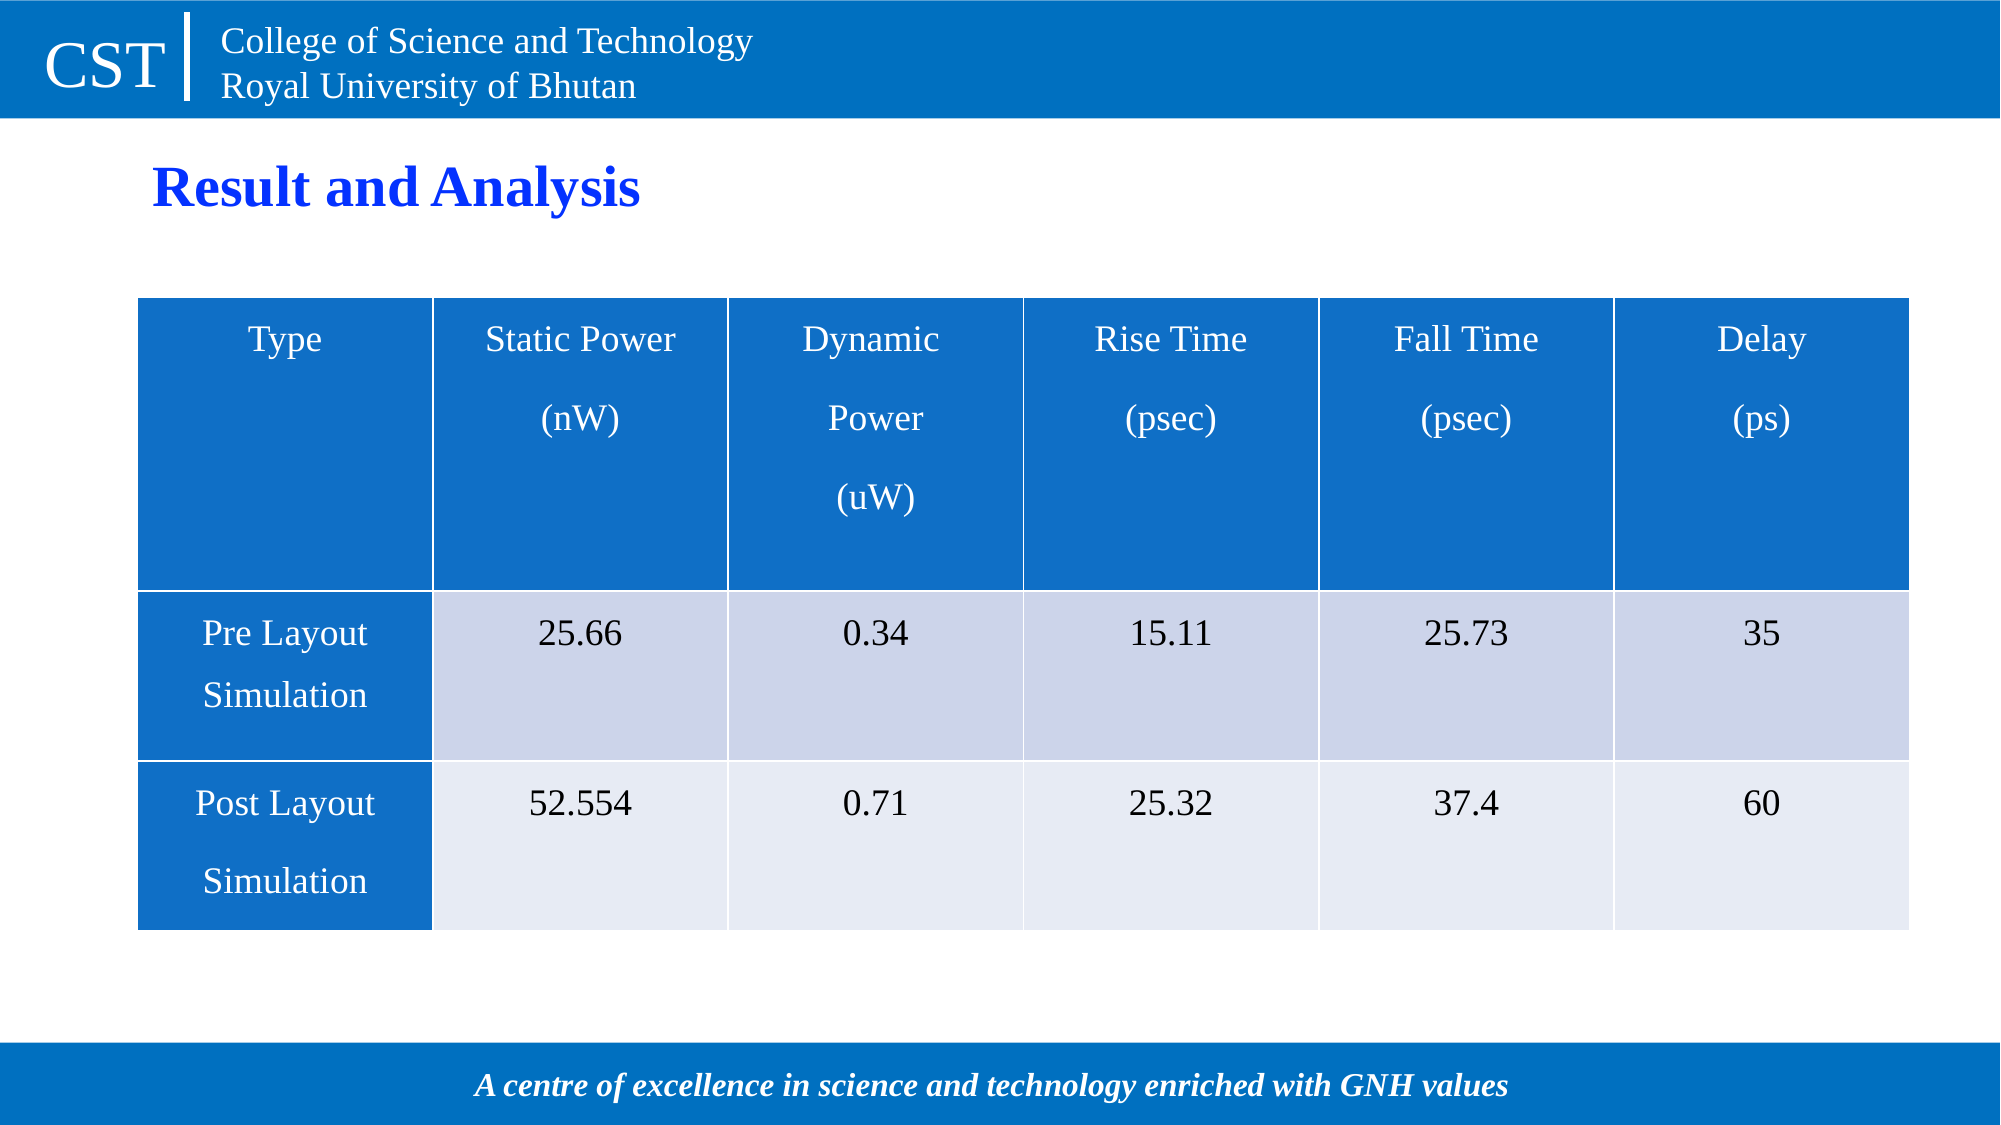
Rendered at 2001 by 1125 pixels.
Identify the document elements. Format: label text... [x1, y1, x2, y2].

table_cell 0.34 [729, 592, 1023, 760]
table_header Static Power (nW) [434, 298, 727, 590]
table_cell 37.4 [1320, 762, 1613, 930]
table_header Delay (ps) [1615, 298, 1909, 590]
table_cell 0.71 [729, 762, 1023, 930]
table_cell 25.32 [1024, 762, 1318, 930]
table_cell 35 [1615, 592, 1909, 760]
table_header Fall Time (psec) [1320, 298, 1613, 590]
table_cell Pre Layout Simulation [138, 592, 432, 760]
table_cell Post Layout Simulation [138, 762, 432, 930]
table_cell 52.554 [434, 762, 727, 930]
table_header Type [138, 298, 432, 590]
table_cell 60 [1615, 762, 1909, 930]
table_cell 25.66 [434, 592, 727, 760]
table_header Dynamic Power (uW) [729, 298, 1023, 590]
title Result and Analysis [137, 127, 2000, 248]
table_header Rise Time (psec) [1024, 298, 1318, 590]
table_cell 25.73 [1320, 592, 1613, 760]
table_cell 15.11 [1024, 592, 1318, 760]
